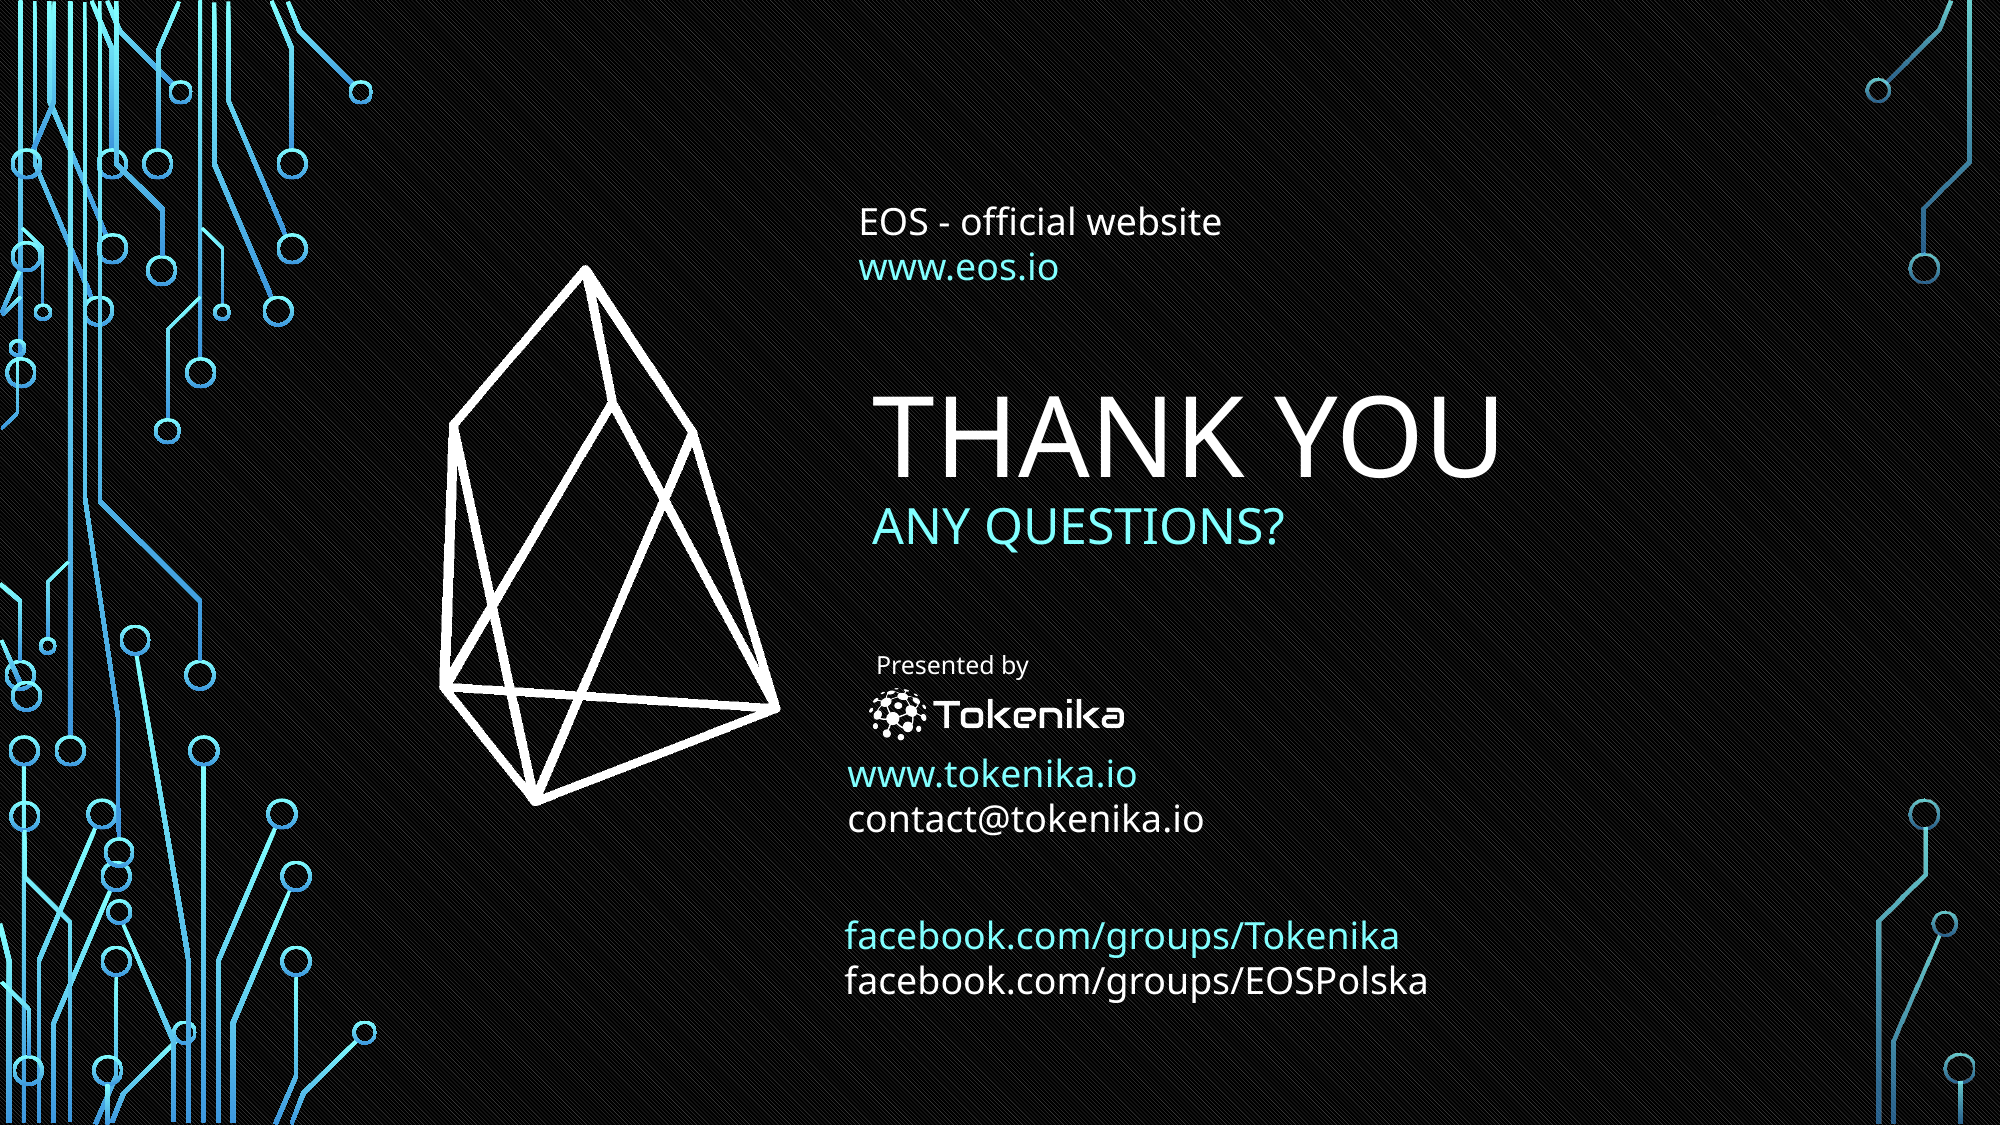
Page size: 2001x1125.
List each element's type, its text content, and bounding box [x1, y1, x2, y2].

text_box www.tokenika.io contact@tokenika.io [919, 743, 1220, 848]
picture [249, 194, 1124, 864]
subtitle Any questions? [919, 474, 1819, 568]
text_box facebook.com/groups/Tokenika facebook.com/groups/EOSPolska [829, 904, 1445, 1010]
text_box Presented by [919, 642, 1139, 687]
title Thank you [857, 118, 1819, 474]
text_box EOS - official website www.eos.io [843, 190, 1238, 296]
